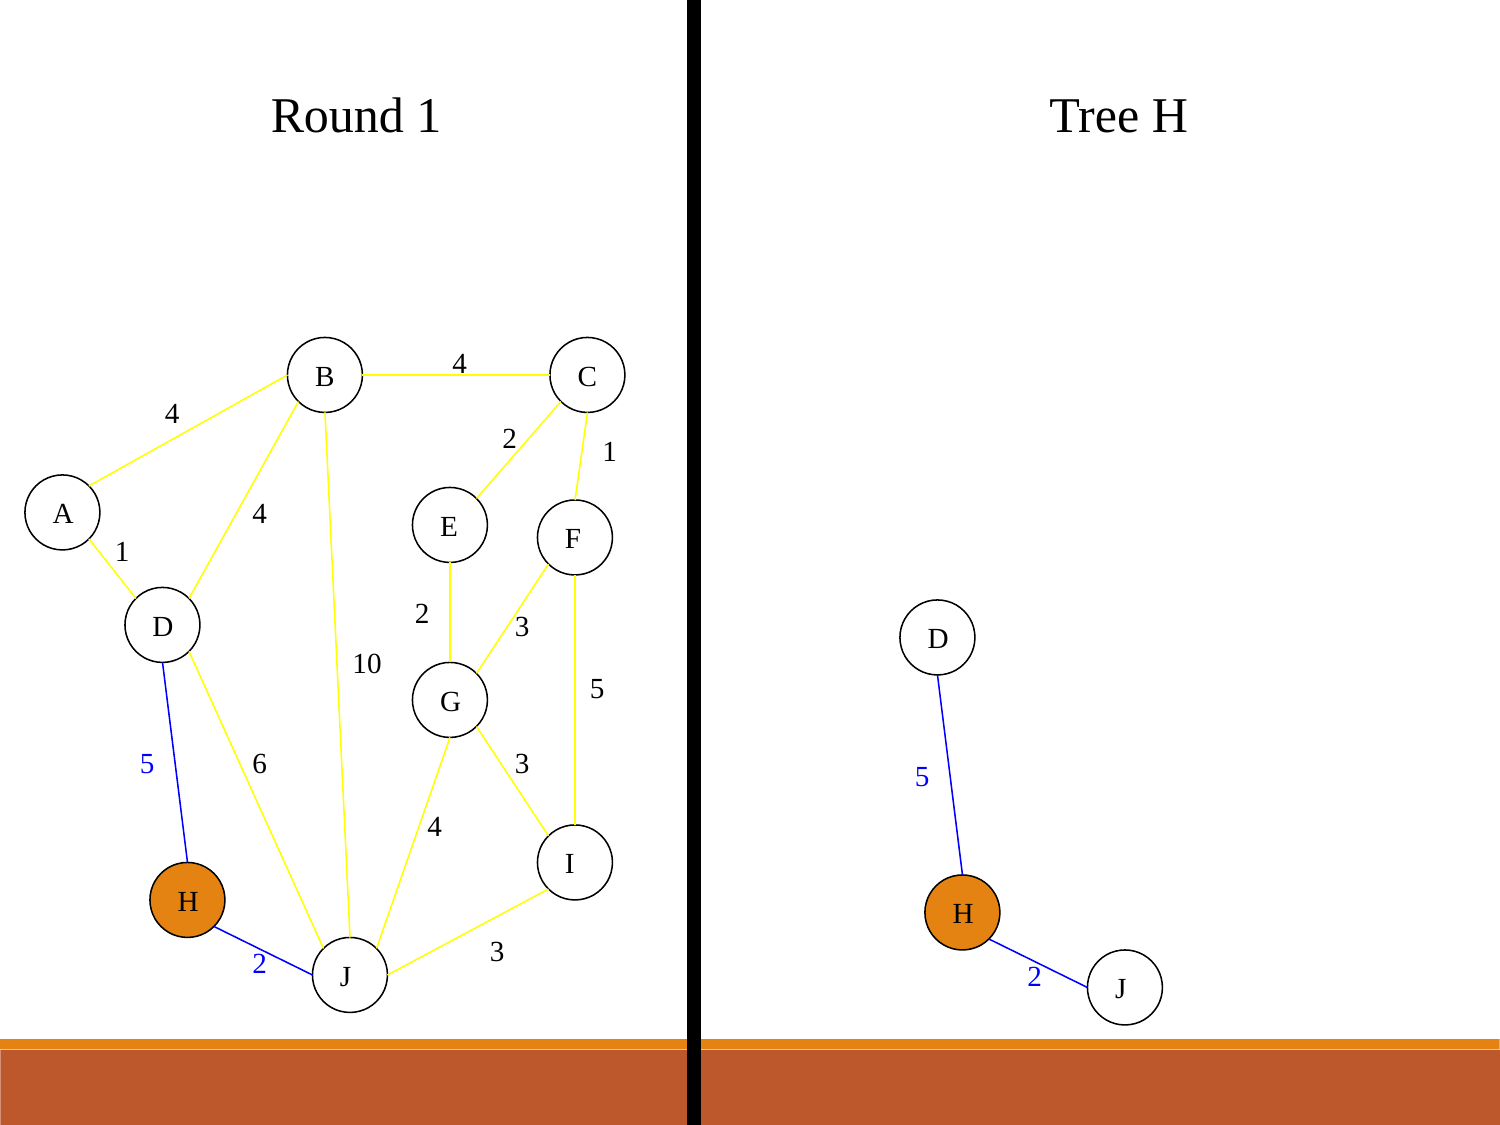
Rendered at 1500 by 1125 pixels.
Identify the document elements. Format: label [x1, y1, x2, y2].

text_box [24, 337, 633, 1013]
text_box [687, 0, 700, 1125]
text_box [899, 74, 1338, 150]
text_box [137, 74, 575, 150]
text_box [899, 599, 1163, 1025]
